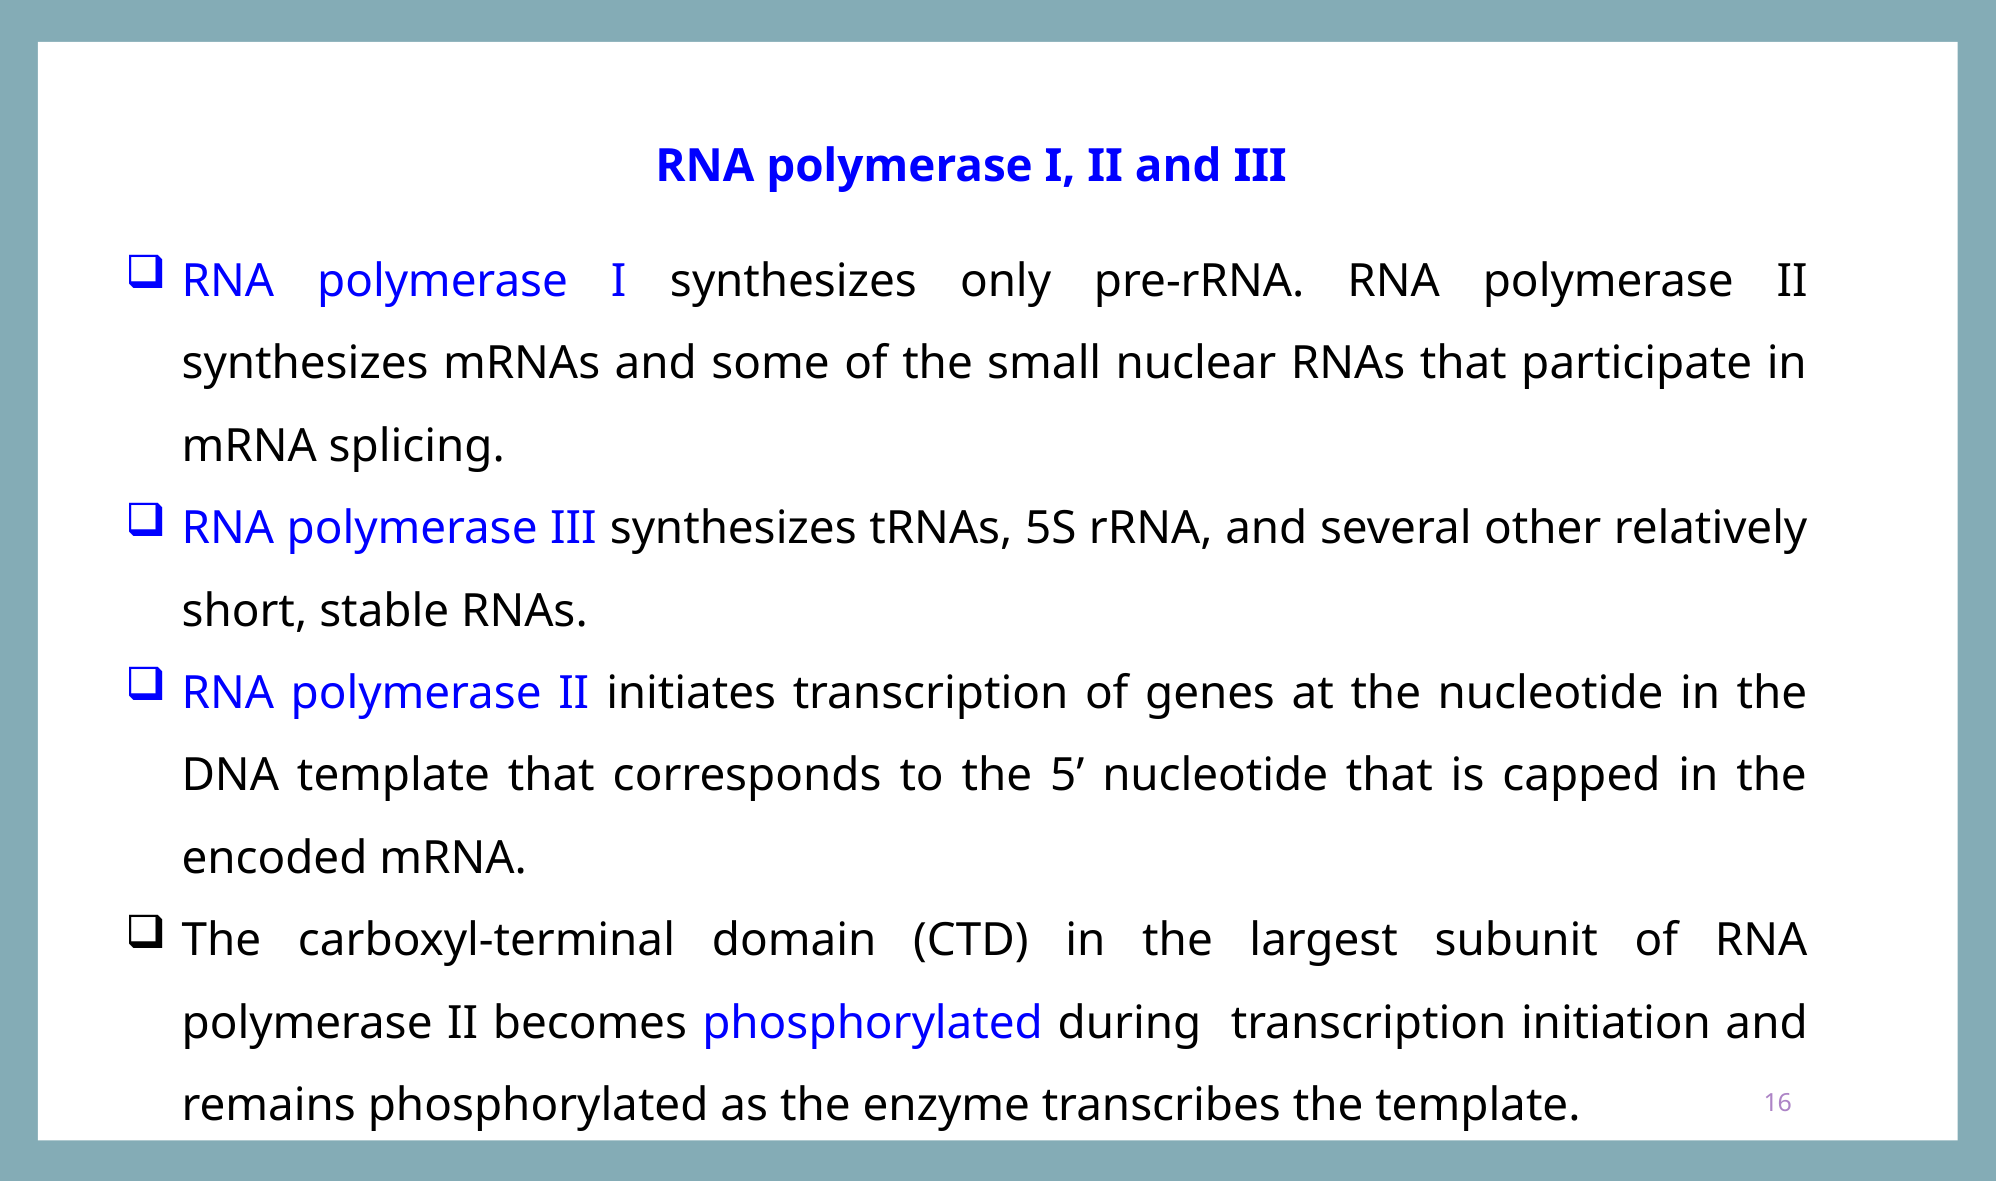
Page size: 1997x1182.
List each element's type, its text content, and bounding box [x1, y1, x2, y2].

text_box RNA polymerase I synthesizes only pre-rRNA. RNA polymerase II synthesizes mRNAs and some of the small nuclear RNAs that participate in mRNA splicing. RNA polymerase III synthesizes tRNAs, 5S rRNA, and several other relatively short, stable RNAs. RNA polymerase II initiates transcription of genes at the nucleotide in the DNA template that corresponds to the 5’ nucleotide that is capped in the encoded mRNA. The carboxyl-terminal domain (CTD) in the largest subunit of RNA polymerase II becomes phosphorylated during transcription initiation and remains phosphorylated as the enzyme transcribes the template. [110, 215, 1824, 1138]
text_box RNA polymerase I, II and III [640, 128, 1302, 198]
